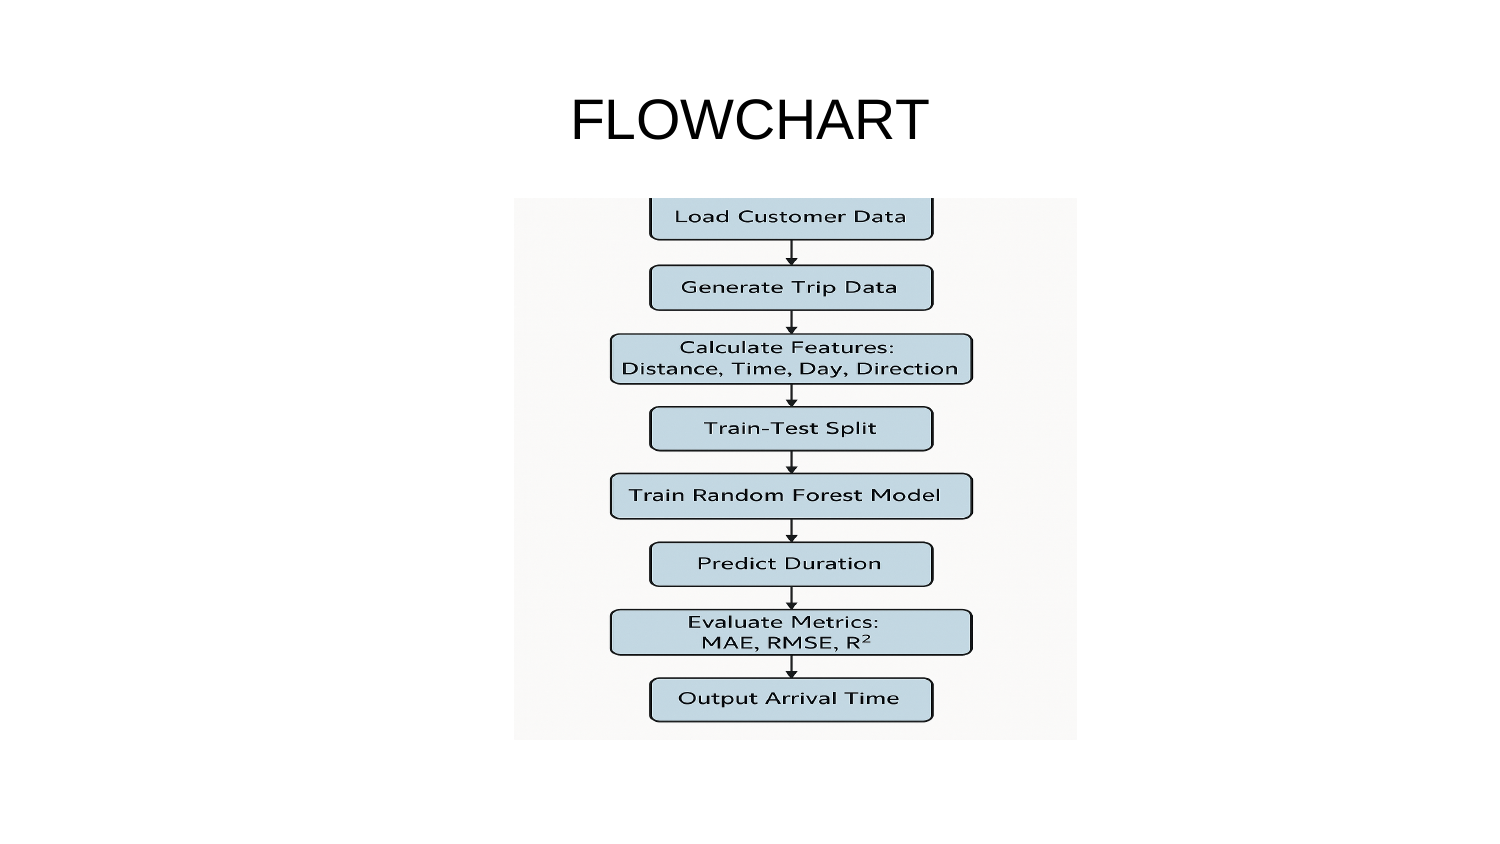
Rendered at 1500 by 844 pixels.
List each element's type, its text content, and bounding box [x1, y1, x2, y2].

title FLOWCHART [51, 72, 1449, 167]
picture [513, 198, 1077, 741]
